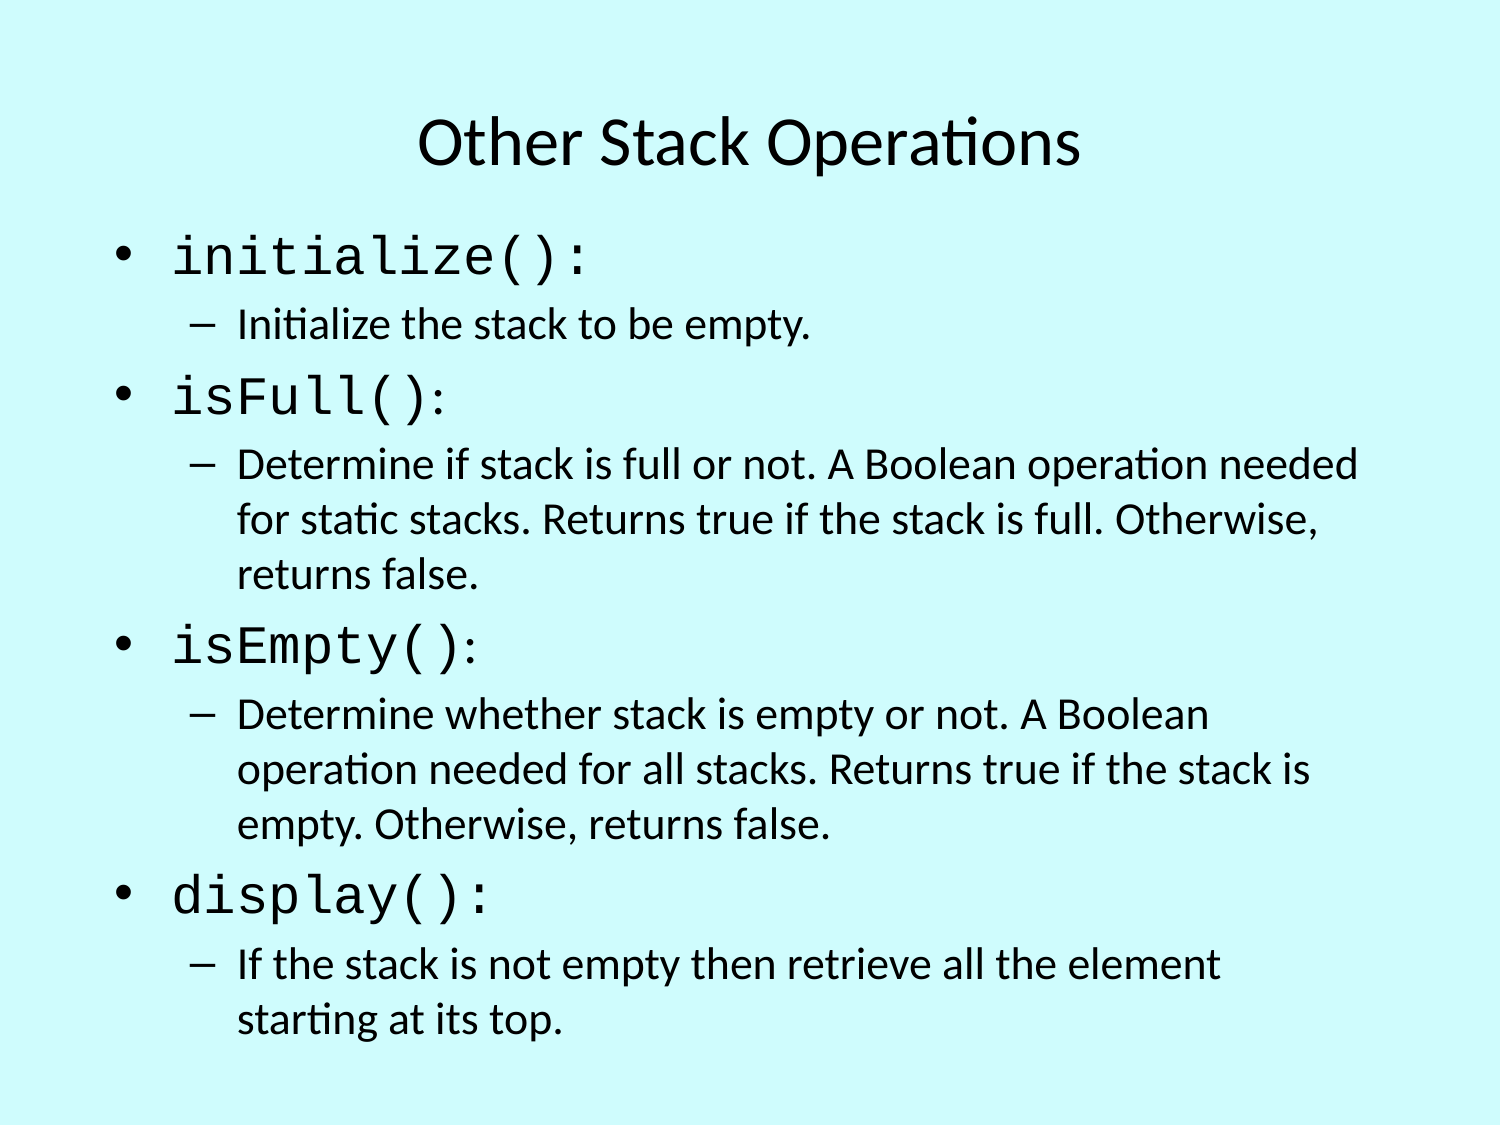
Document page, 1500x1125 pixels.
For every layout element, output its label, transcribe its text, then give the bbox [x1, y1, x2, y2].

list initialize(): Initialize the stack to be empty. isFull(): Determine if stack is full or not. A Boolean operation needed for static stacks. Returns true if the stack is full. Otherwise, returns false. isEmpty(): Determine whether stack is empty or not. A Boolean operation needed for all stacks. Returns true if the stack is empty. Otherwise, returns false. display(): If the stack is not empty then retrieve all the element starting at its top. [99, 212, 1375, 1063]
title Other Stack Operations [112, 87, 1388, 188]
